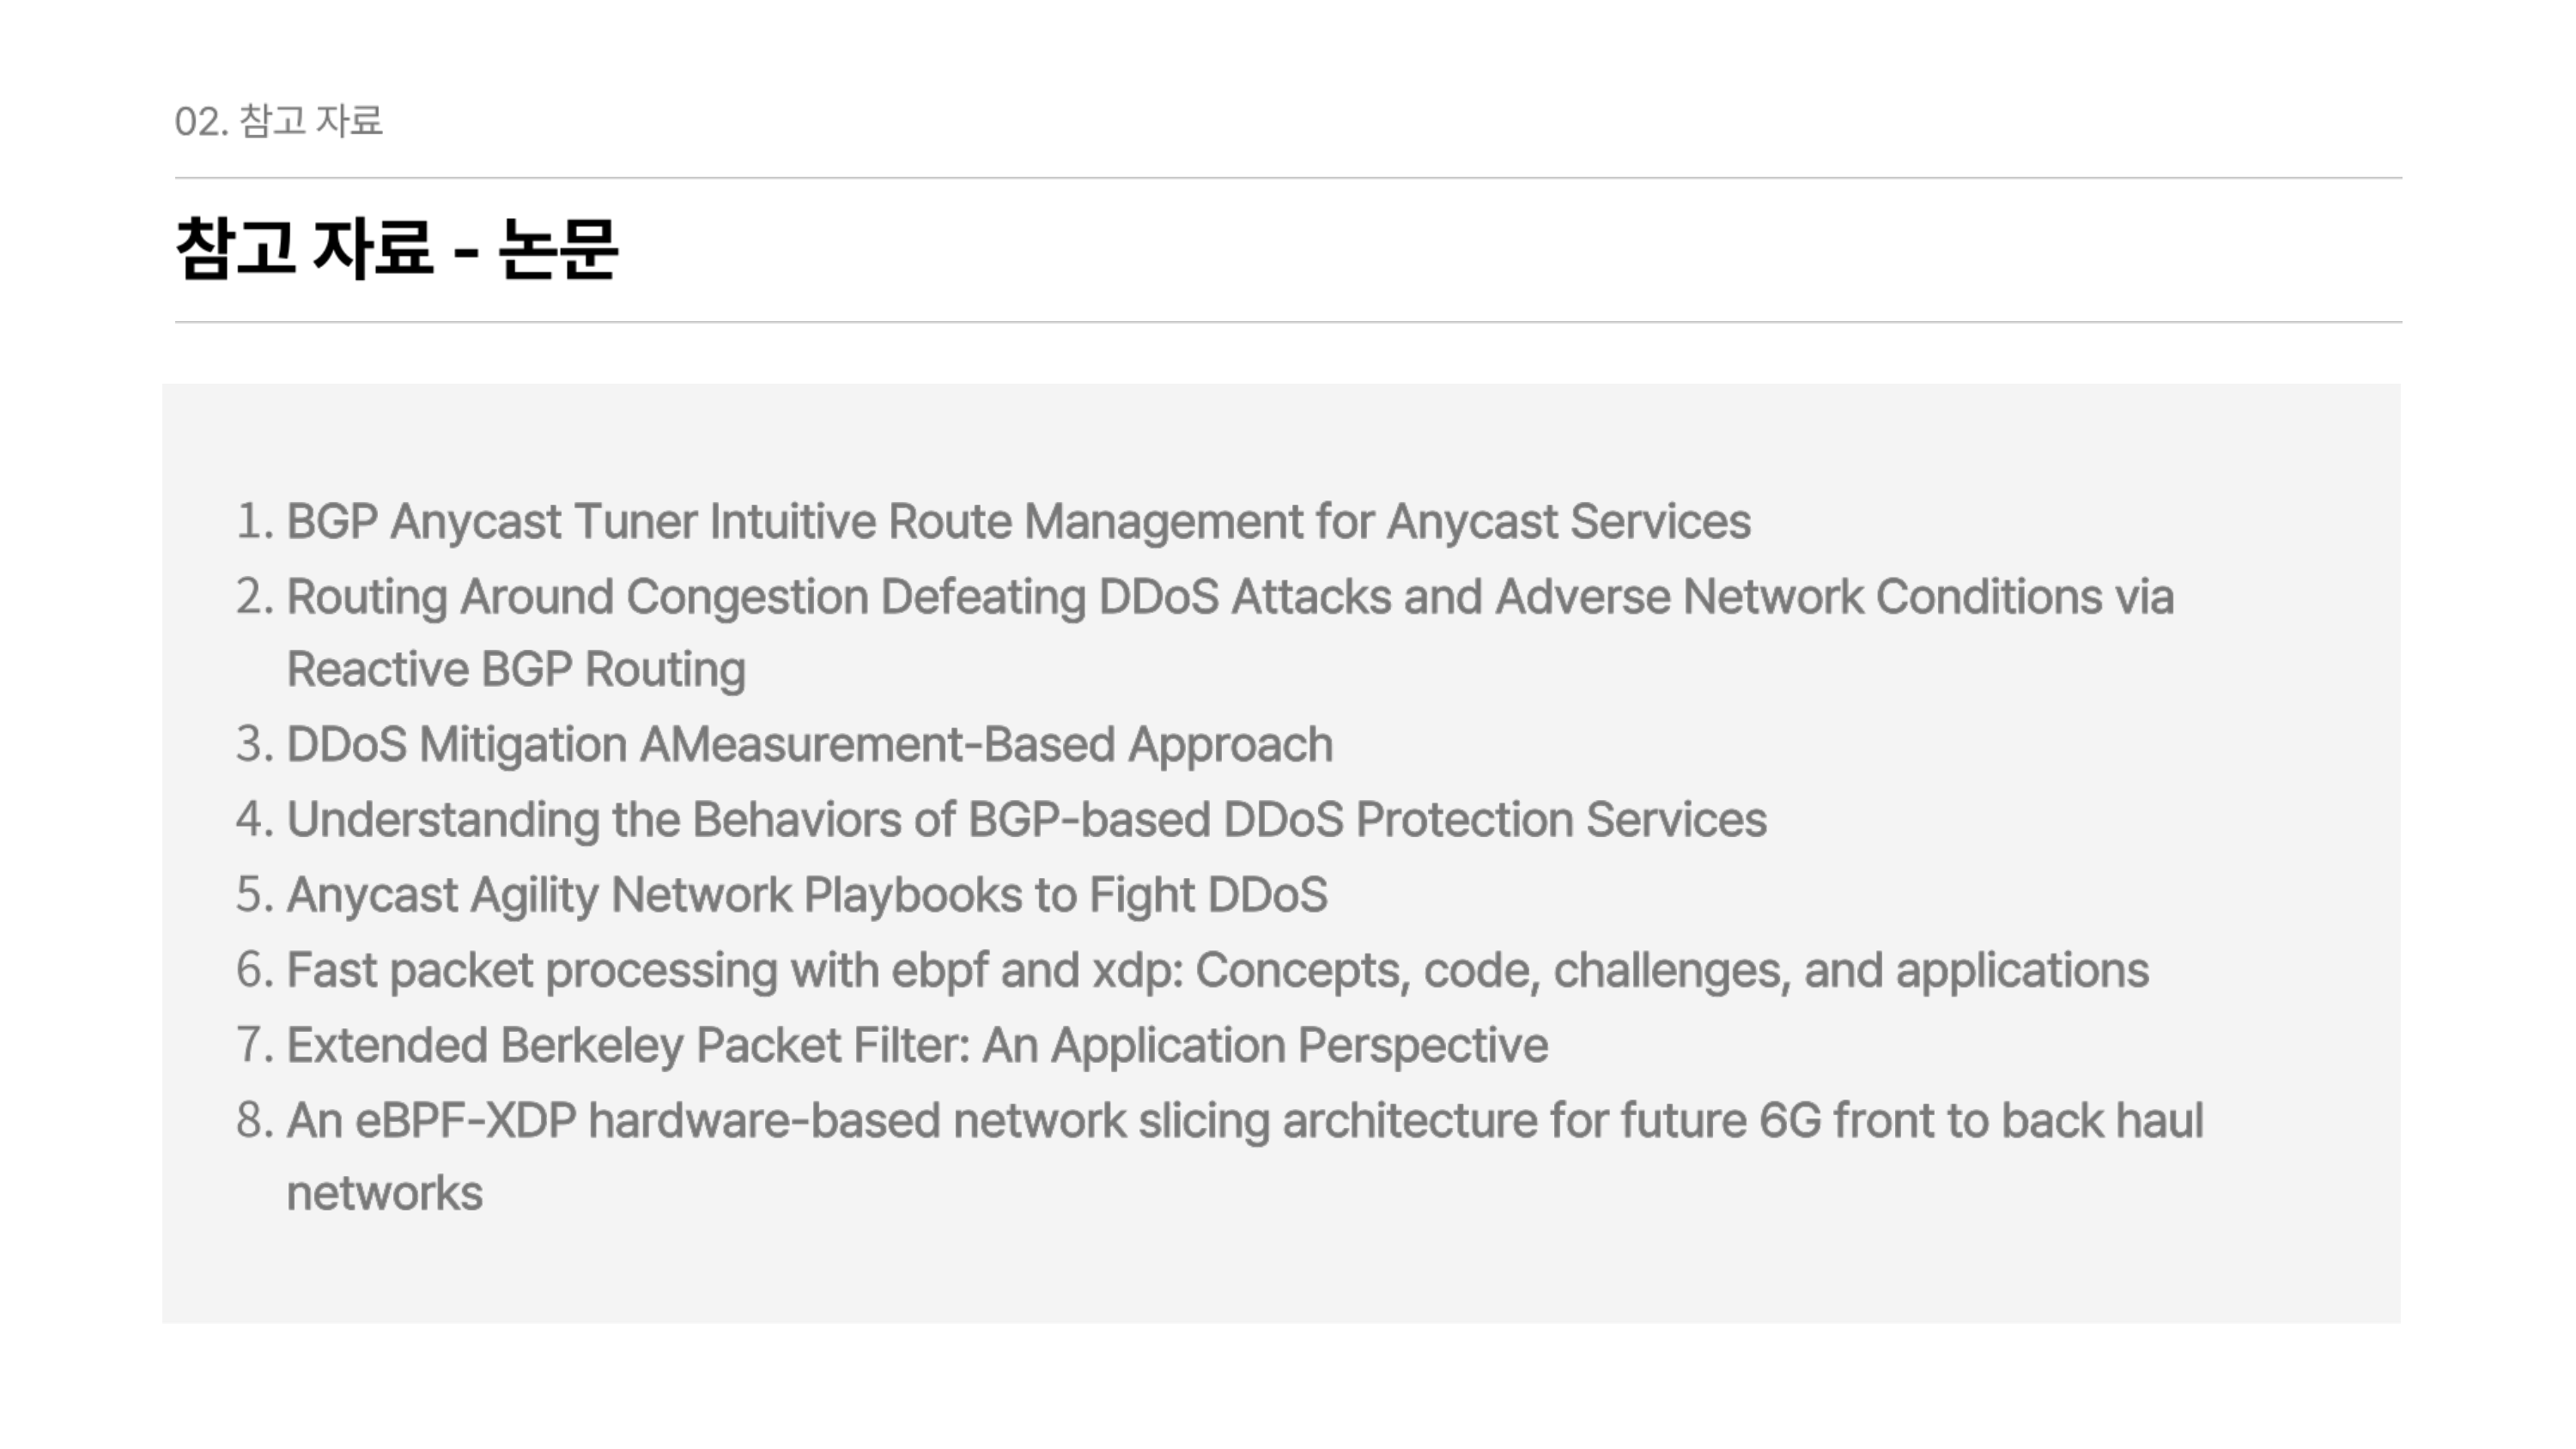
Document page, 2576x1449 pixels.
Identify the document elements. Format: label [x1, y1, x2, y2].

picture [153, 82, 2403, 1324]
